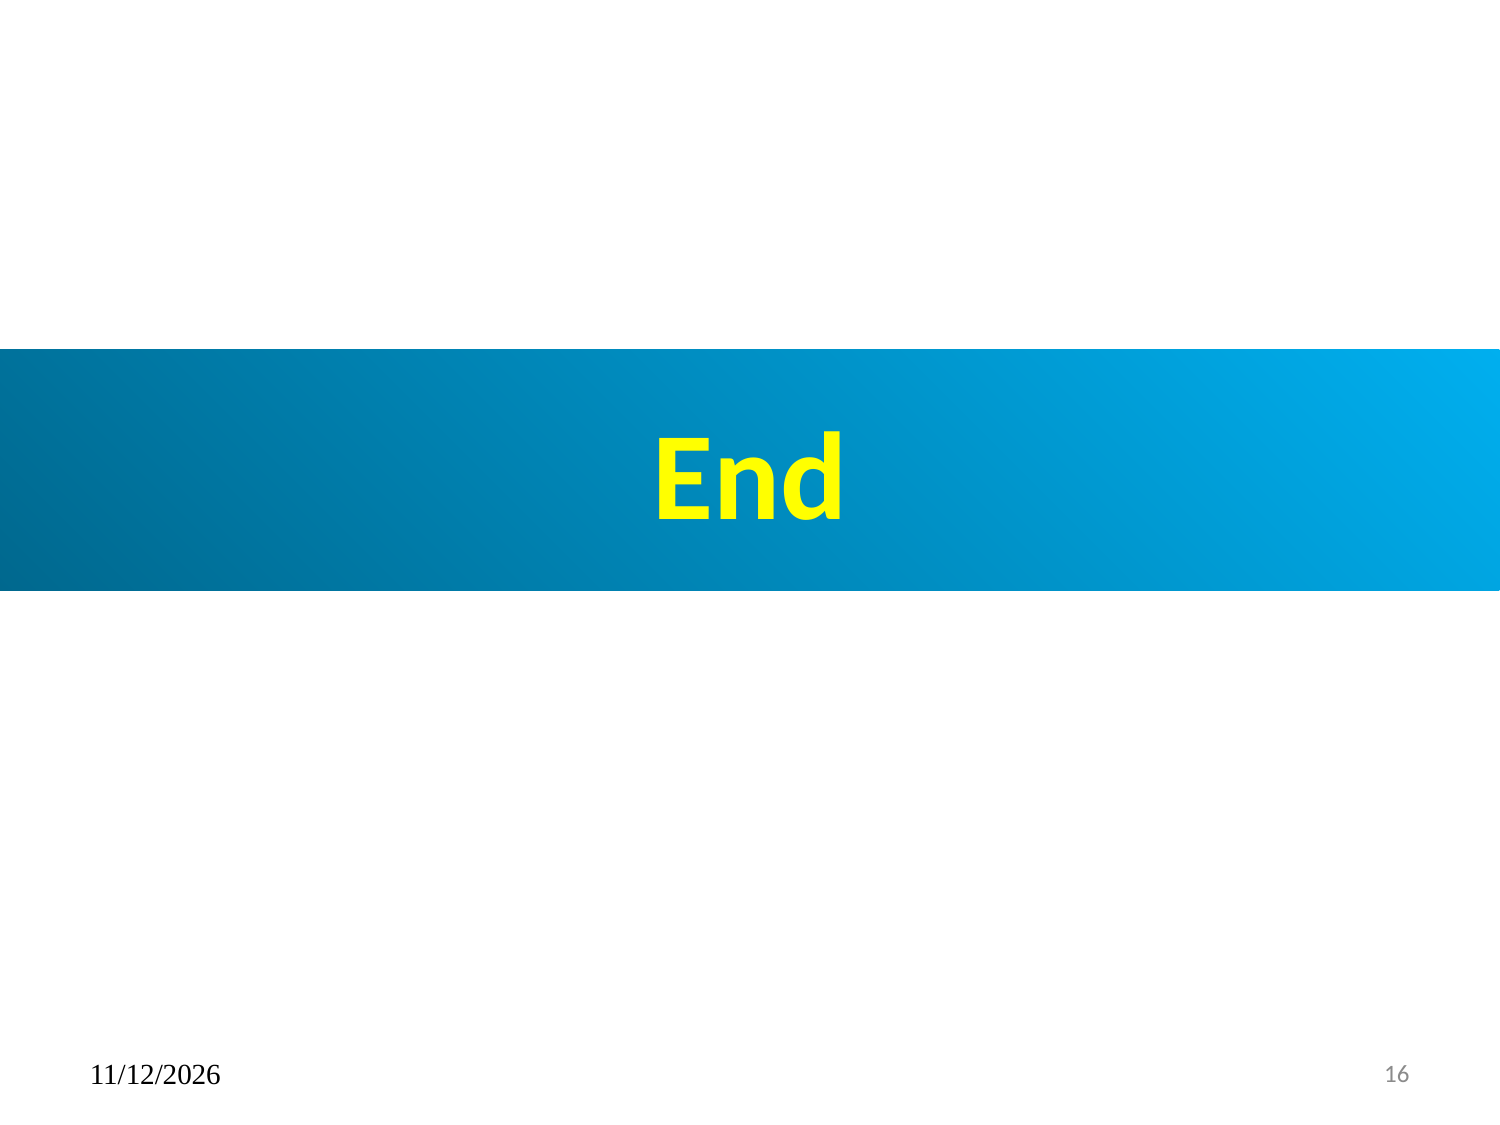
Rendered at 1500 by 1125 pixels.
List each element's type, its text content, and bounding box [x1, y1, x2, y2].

slide_number 16 [1074, 1042, 1425, 1103]
title End [0, 349, 1500, 591]
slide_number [75, 1042, 425, 1103]
